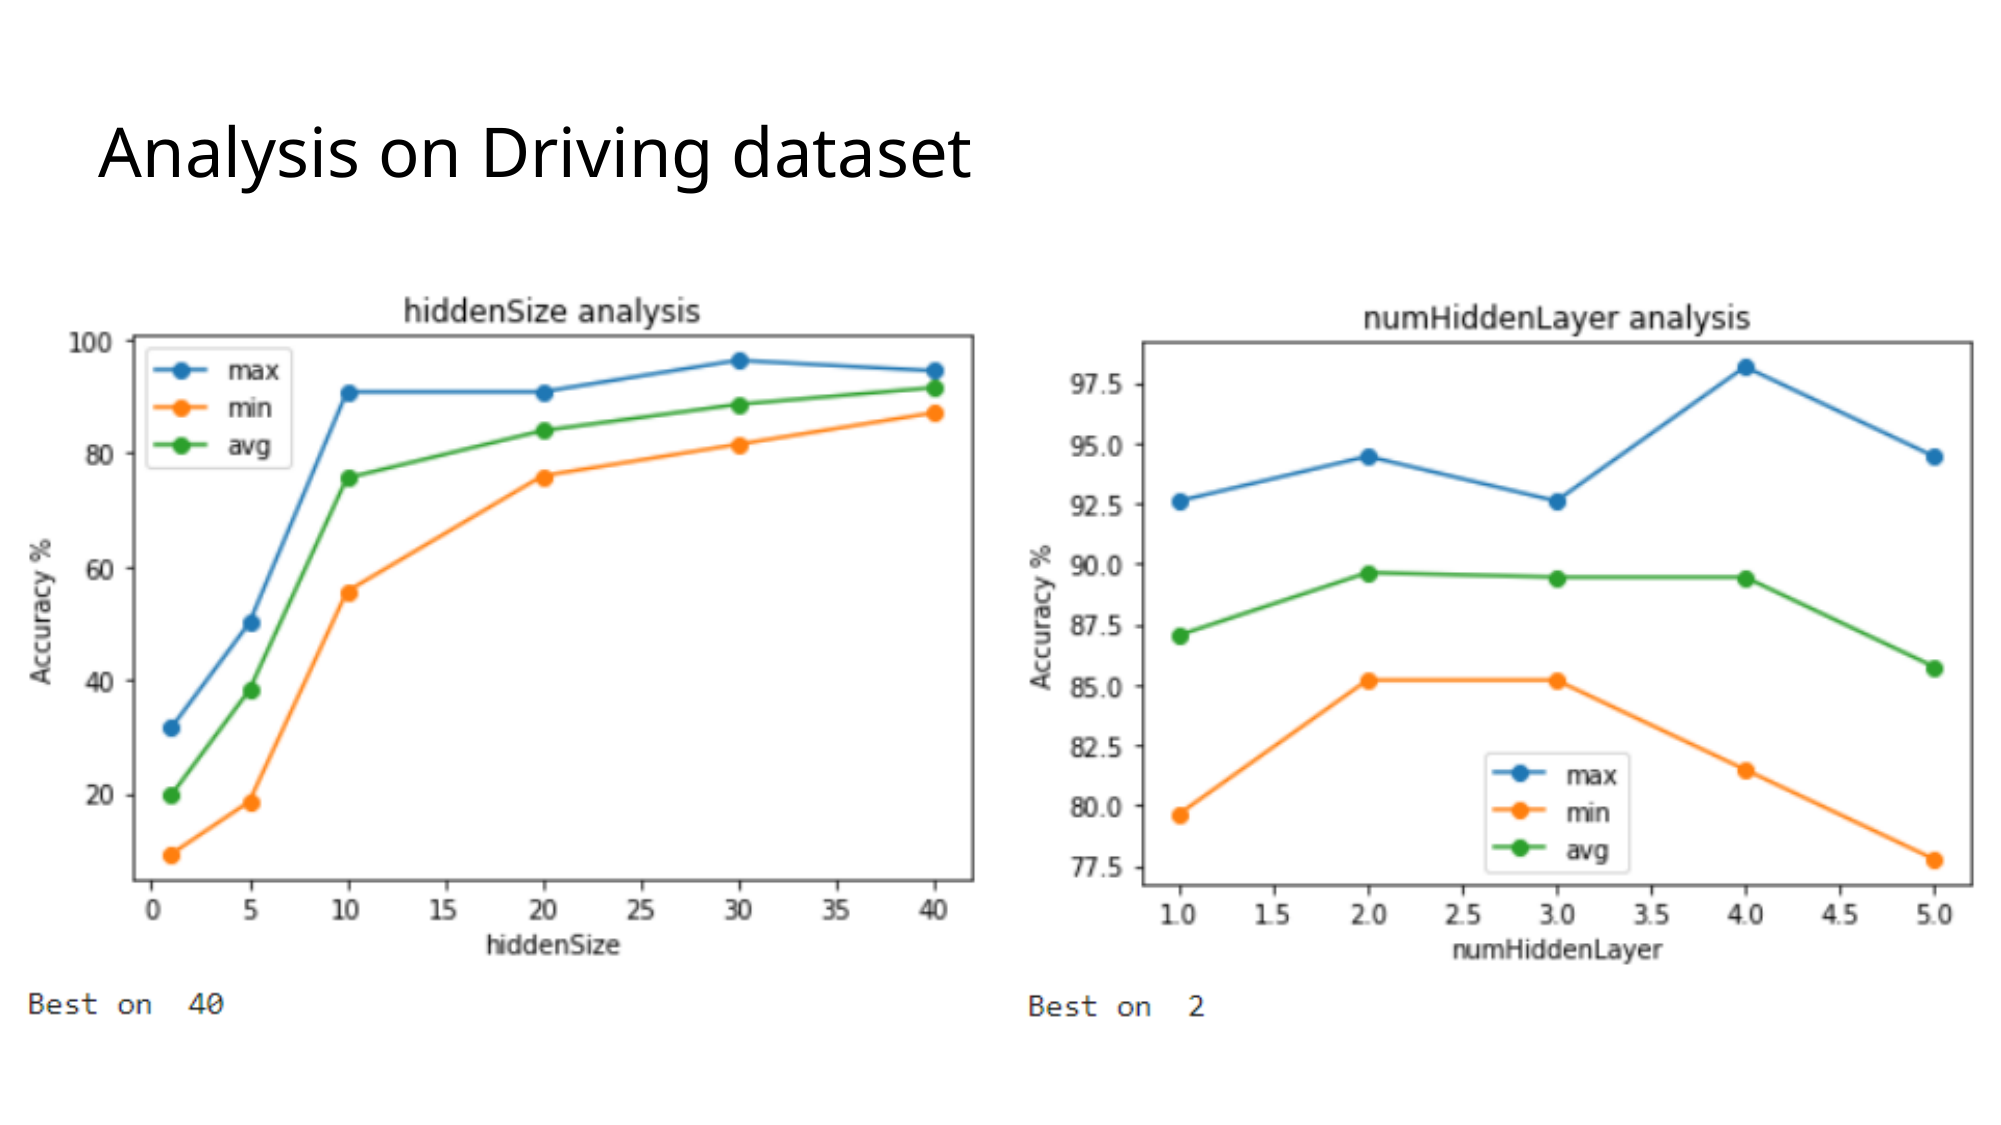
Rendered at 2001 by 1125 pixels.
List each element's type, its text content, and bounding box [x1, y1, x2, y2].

picture [1018, 287, 2000, 1027]
title Analysis on Driving dataset [84, 110, 1916, 200]
picture [1, 274, 998, 1027]
